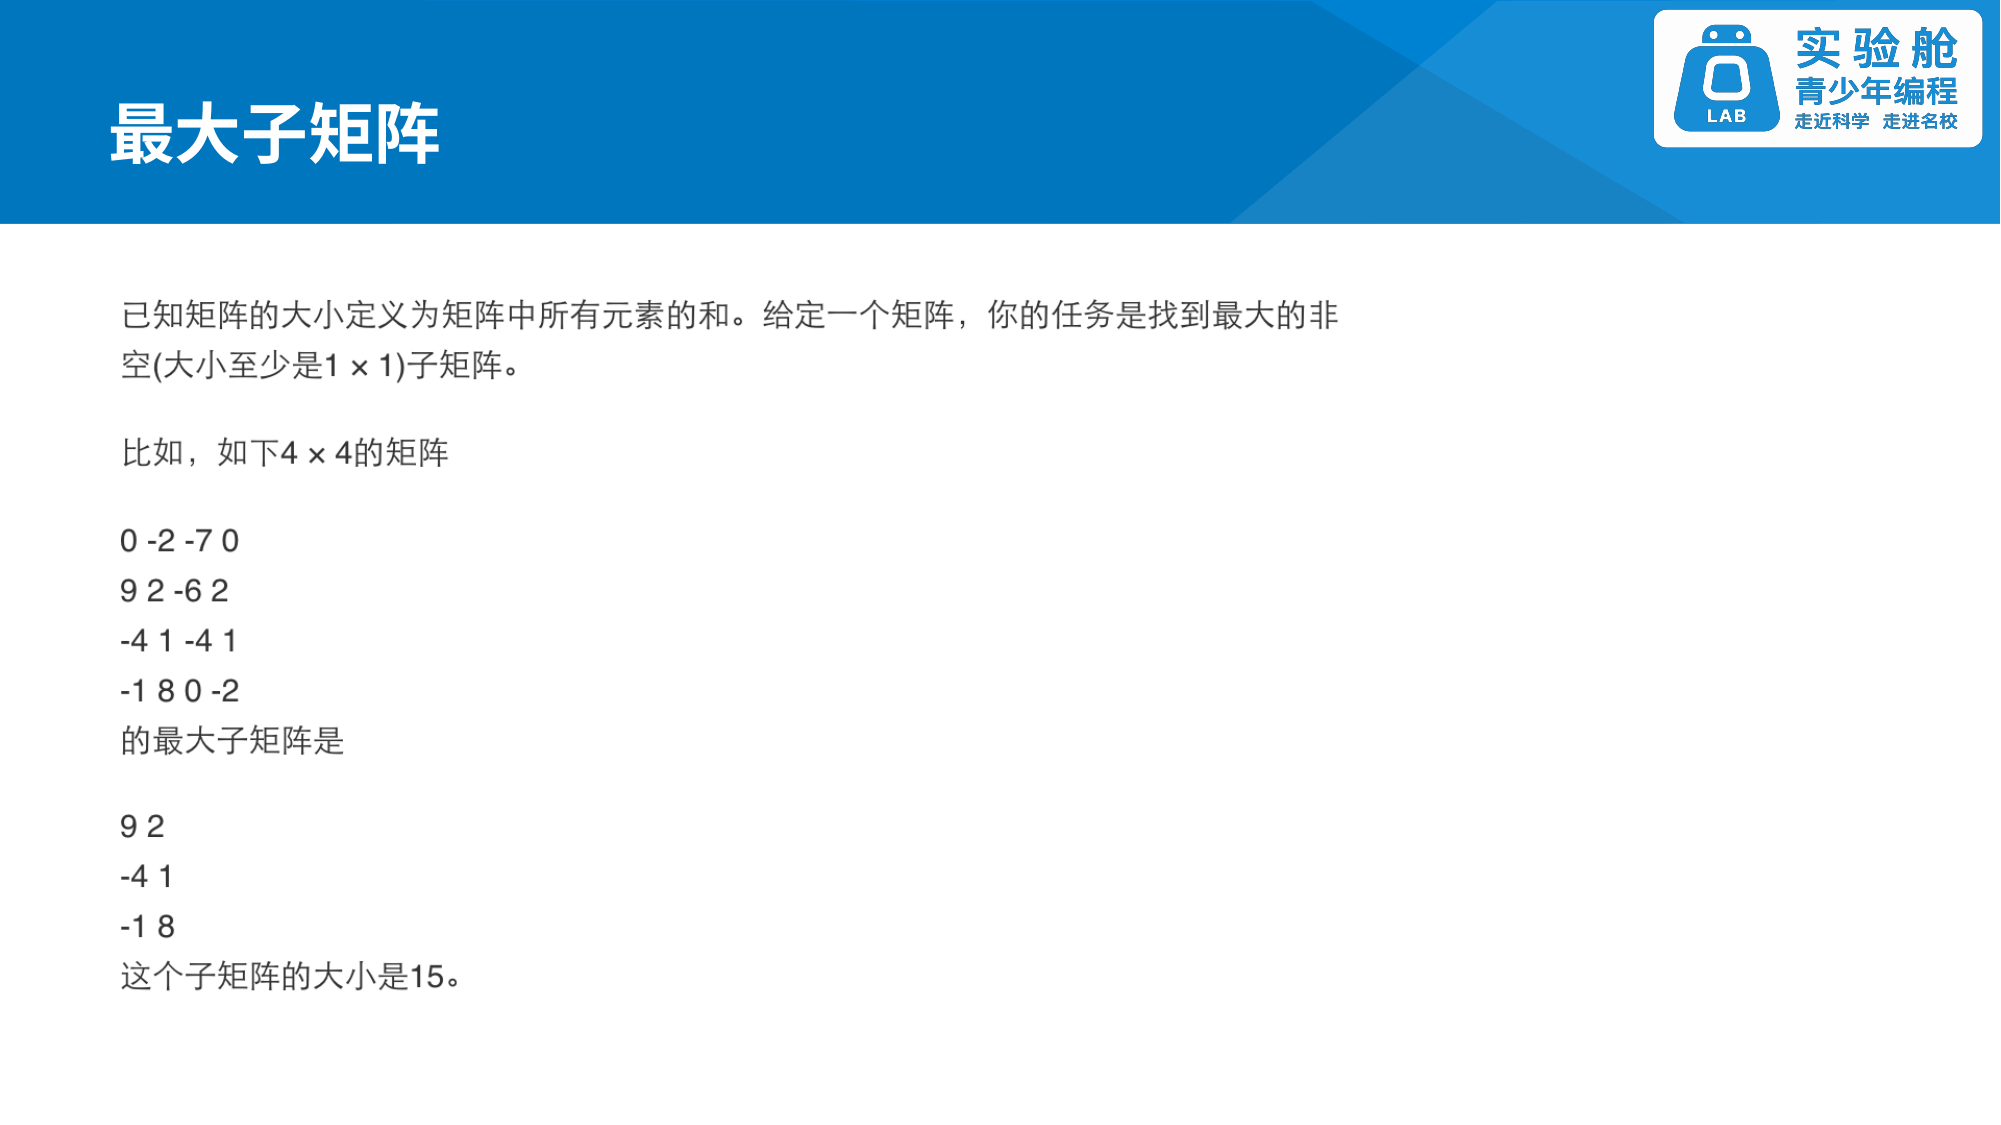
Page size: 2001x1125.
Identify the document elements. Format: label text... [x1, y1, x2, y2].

picture [1638, 0, 2000, 160]
list 最大子矩阵 [93, 93, 1547, 186]
picture [96, 276, 1358, 1032]
